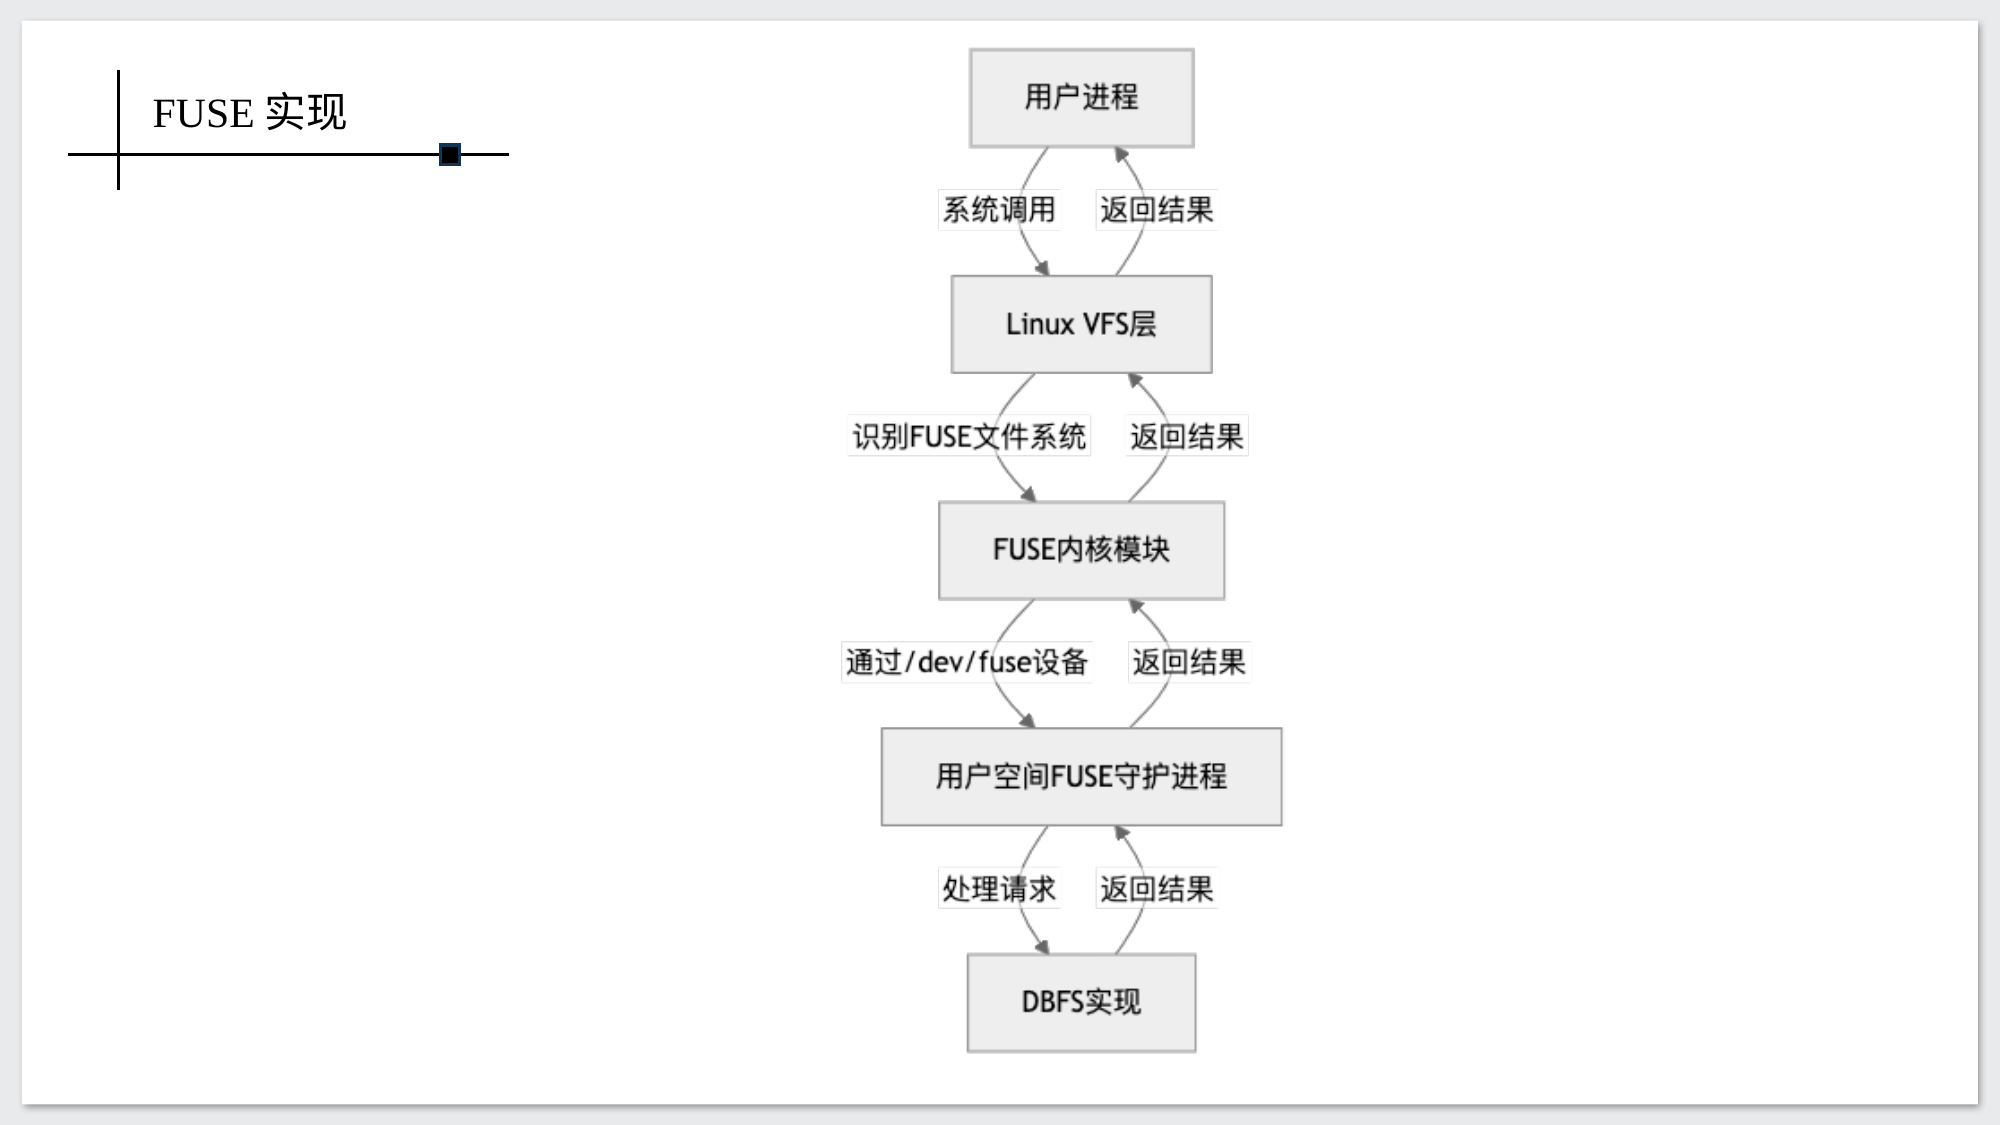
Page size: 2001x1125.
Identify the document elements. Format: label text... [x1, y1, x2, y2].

text_box FUSE实现 [138, 78, 479, 144]
text_box [439, 155, 461, 165]
picture [826, 36, 1299, 1066]
text_box [439, 144, 461, 154]
